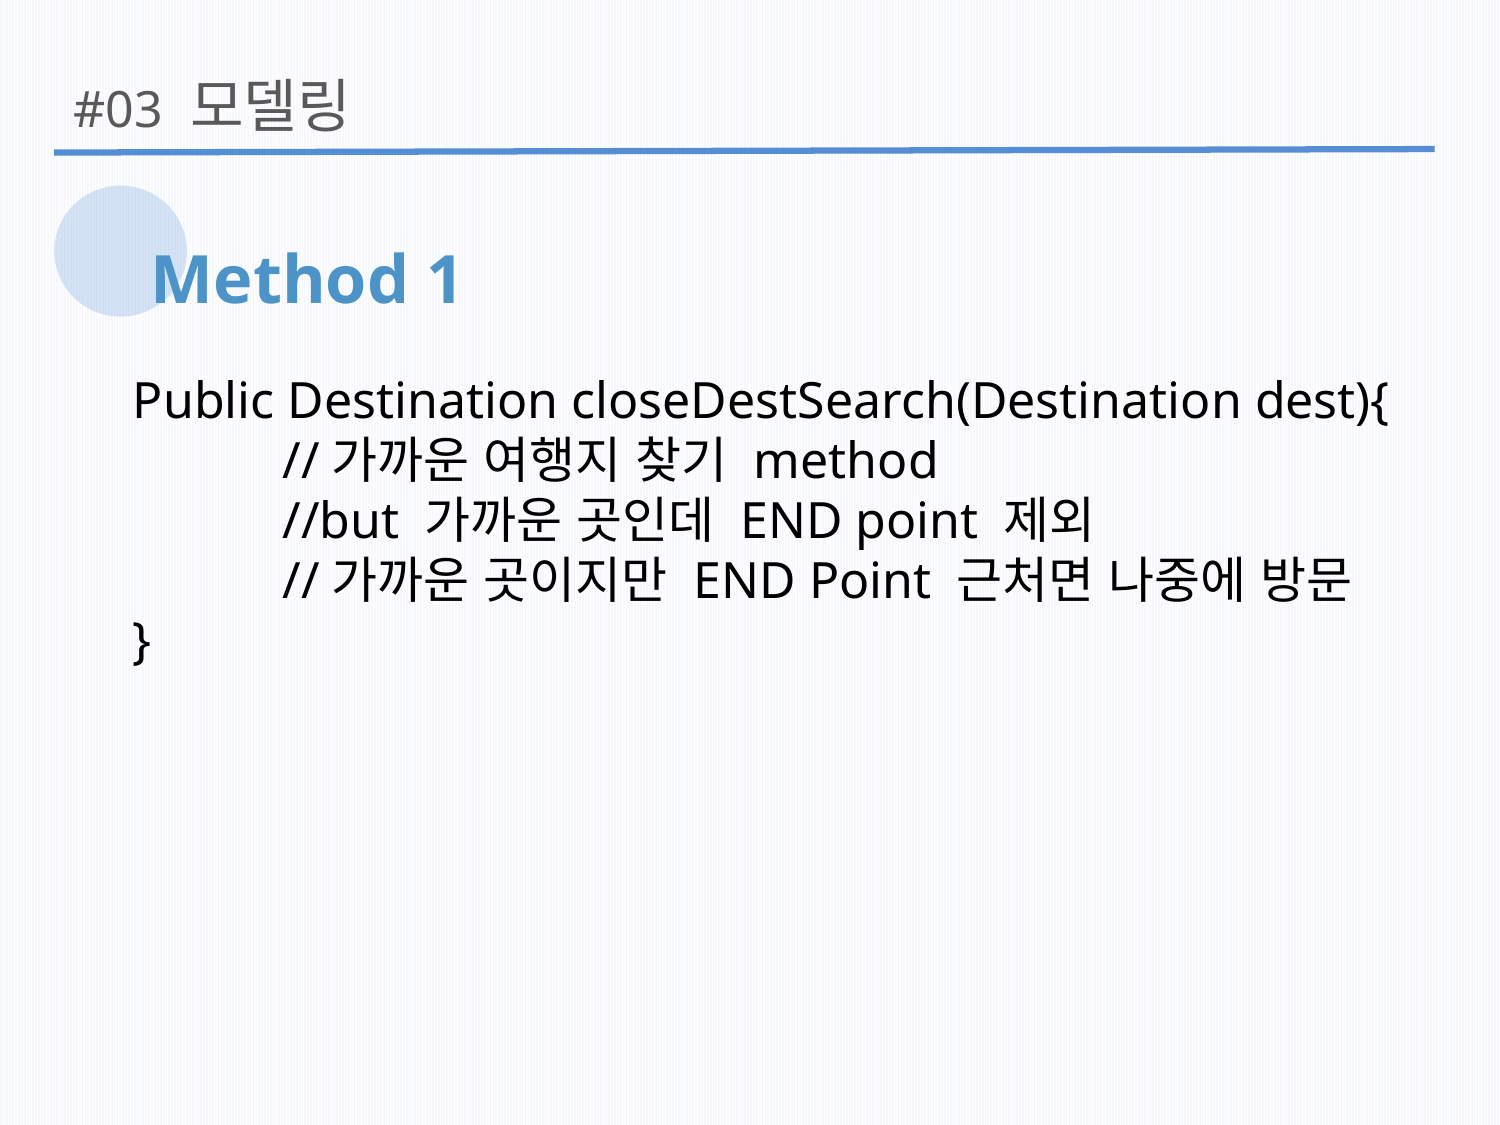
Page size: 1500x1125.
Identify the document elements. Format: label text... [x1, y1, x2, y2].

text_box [53, 185, 917, 326]
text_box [59, 61, 400, 148]
text_box Public Destination closeDestSearch(Destination dest){ //가까운 여행지 찾기 method //but 가까운 곳인데 END point 제외 //가까운 곳이지만 END Point 근처면 나중에 방문 } [118, 360, 1500, 676]
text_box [403, 148, 1435, 153]
